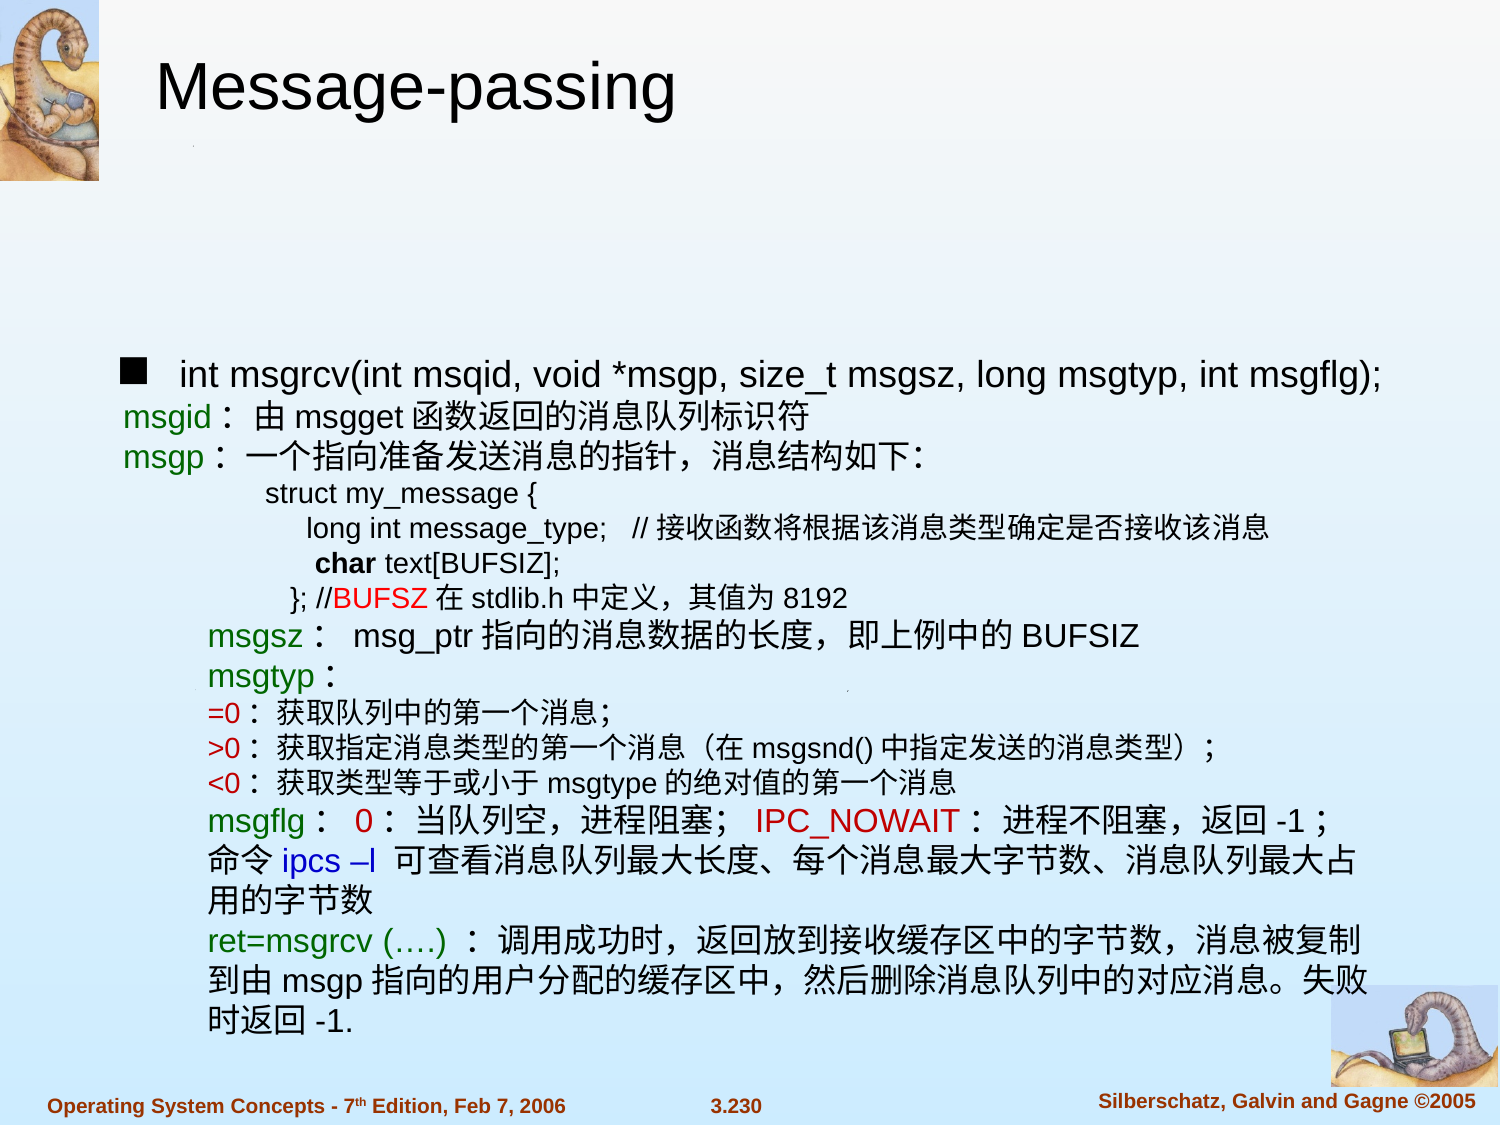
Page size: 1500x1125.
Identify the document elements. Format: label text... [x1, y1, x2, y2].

picture [1331, 985, 1498, 1087]
list int msgrcv(int msqid, void *msgp, size_t msgsz, long msgtyp, int msgflg); msgid：由msgget函数返回的消息队列标识符 msgp：一个指向准备发送消息的指针，消息结构如下： struct my_message { long int message_type; //接收函数将根据该消息类型确定是否接收该消息 char text[BUFSIZ]; }; //BUFSZ在stdlib.h中定义，其值为8192 msgsz：msg_ptr指向的消息数据的长度，即上例中的BUFSIZ msgtyp： =0：获取队列中的第一个消息； >0：获取指定消息类型的第一个消息（在msgsnd()中指定发送的消息类型）； <0：获取类型等于或小于msgtype的绝对值的第一个消息 msgflg：0：当队列空，进程阻塞；IPC_NOWAIT：进程不阻塞，返回-1； 命令ipcs –l 可查看消息队列最大长度、每个消息最大字节数、消息队列最大占用的字节数 ret=msgrcv (….) ：调用成功时，返回放到接收缓存区中的字节数，消息被复制到由msgp指向的用户分配的缓存区中，然后删除消息队列中的对应消息。失败时返回-1. [108, 154, 1402, 1047]
title Message-passing [140, 30, 1466, 131]
picture [0, 0, 99, 181]
